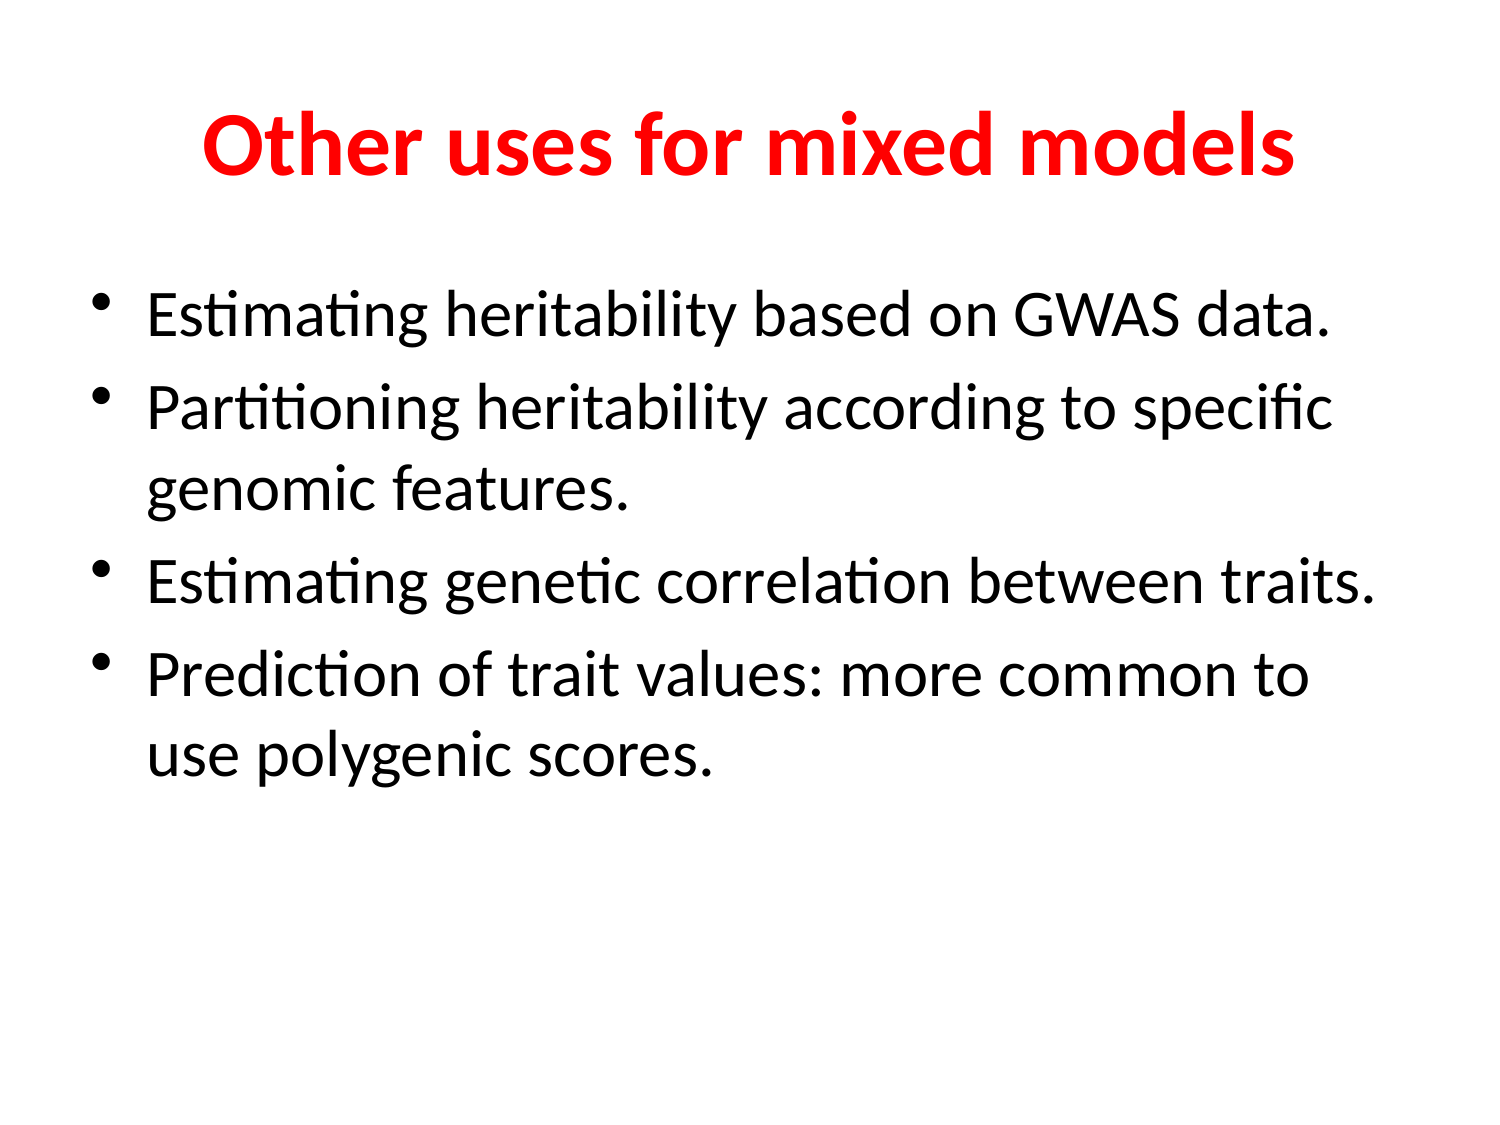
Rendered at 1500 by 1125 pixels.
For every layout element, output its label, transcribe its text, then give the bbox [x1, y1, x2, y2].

list Estimating heritability based on GWAS data. Partitioning heritability according to specific genomic features. Estimating genetic correlation between traits. Prediction of trait values: more common to use polygenic scores. [74, 262, 1426, 1006]
title Other uses for mixed models [74, 44, 1426, 233]
